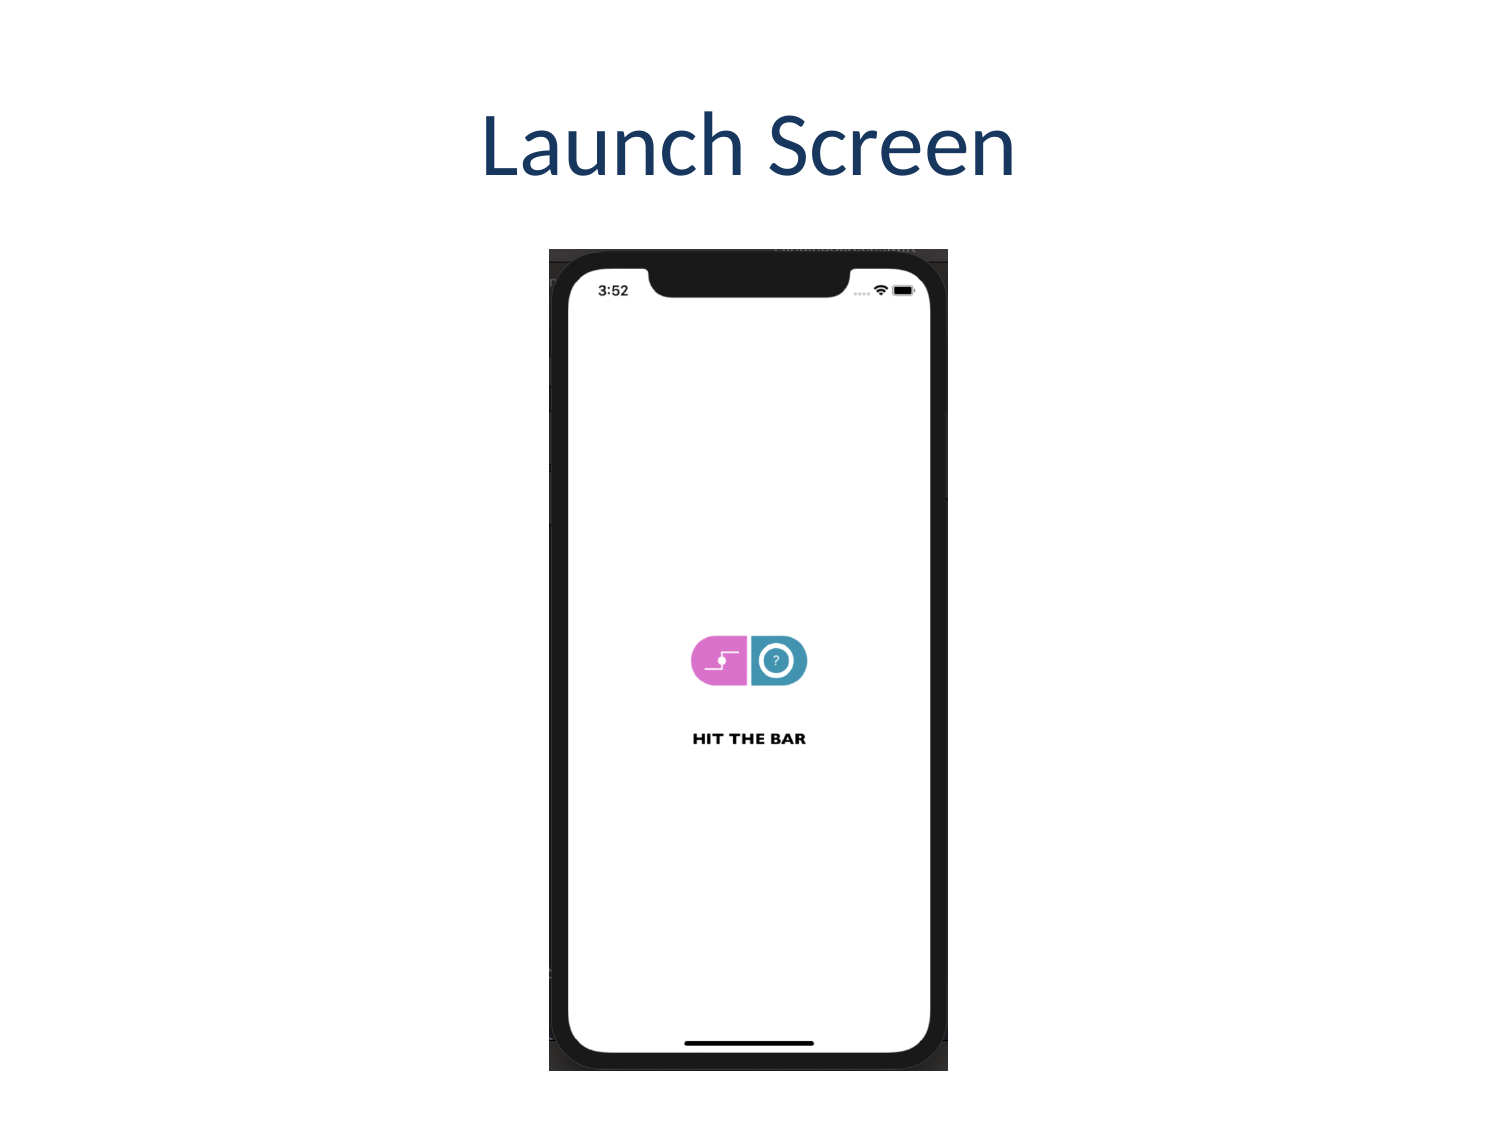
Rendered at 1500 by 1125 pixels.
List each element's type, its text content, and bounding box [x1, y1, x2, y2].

picture [549, 249, 948, 1071]
title Launch Screen [75, 45, 1425, 233]
